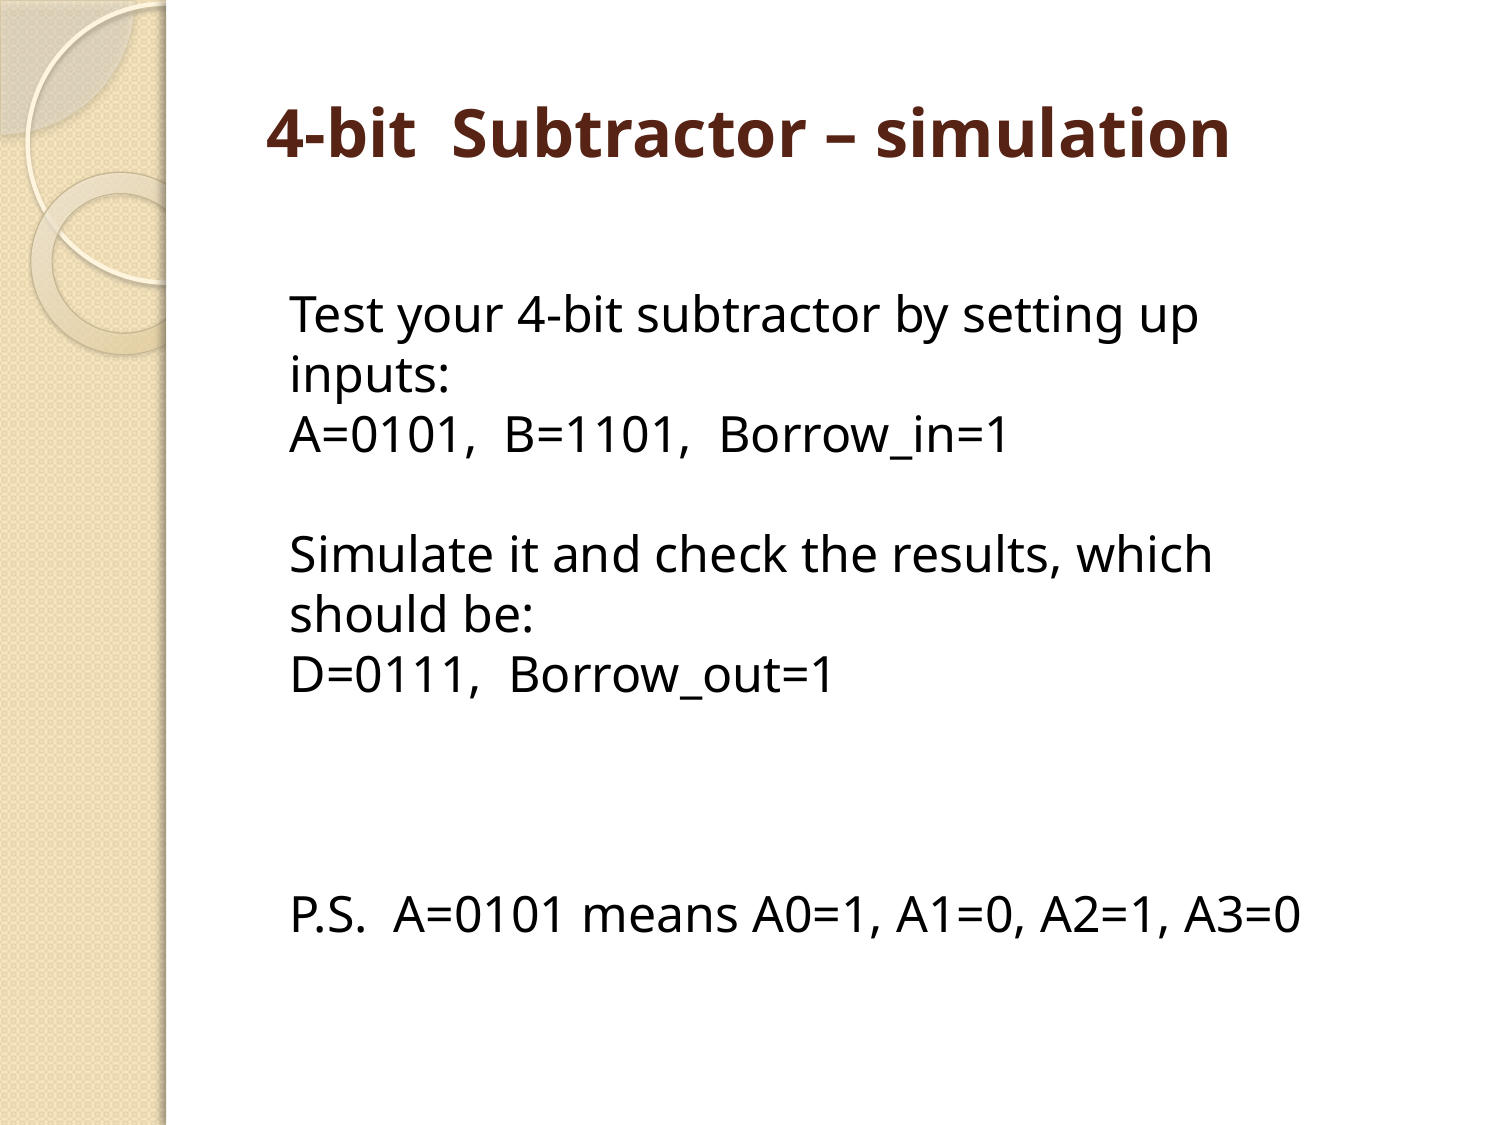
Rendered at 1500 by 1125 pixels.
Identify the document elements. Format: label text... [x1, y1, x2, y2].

title 4-bit Subtractor – simulation [75, 37, 1425, 225]
text_box Test your 4-bit subtractor by setting up inputs: A=0101, B=1101, Borrow_in=1 Simulate it and check the results, which should be: D=0111, Borrow_out=1 P.S. A=0101 means A0=1, A1=0, A2=1, A3=0 [275, 274, 1363, 950]
